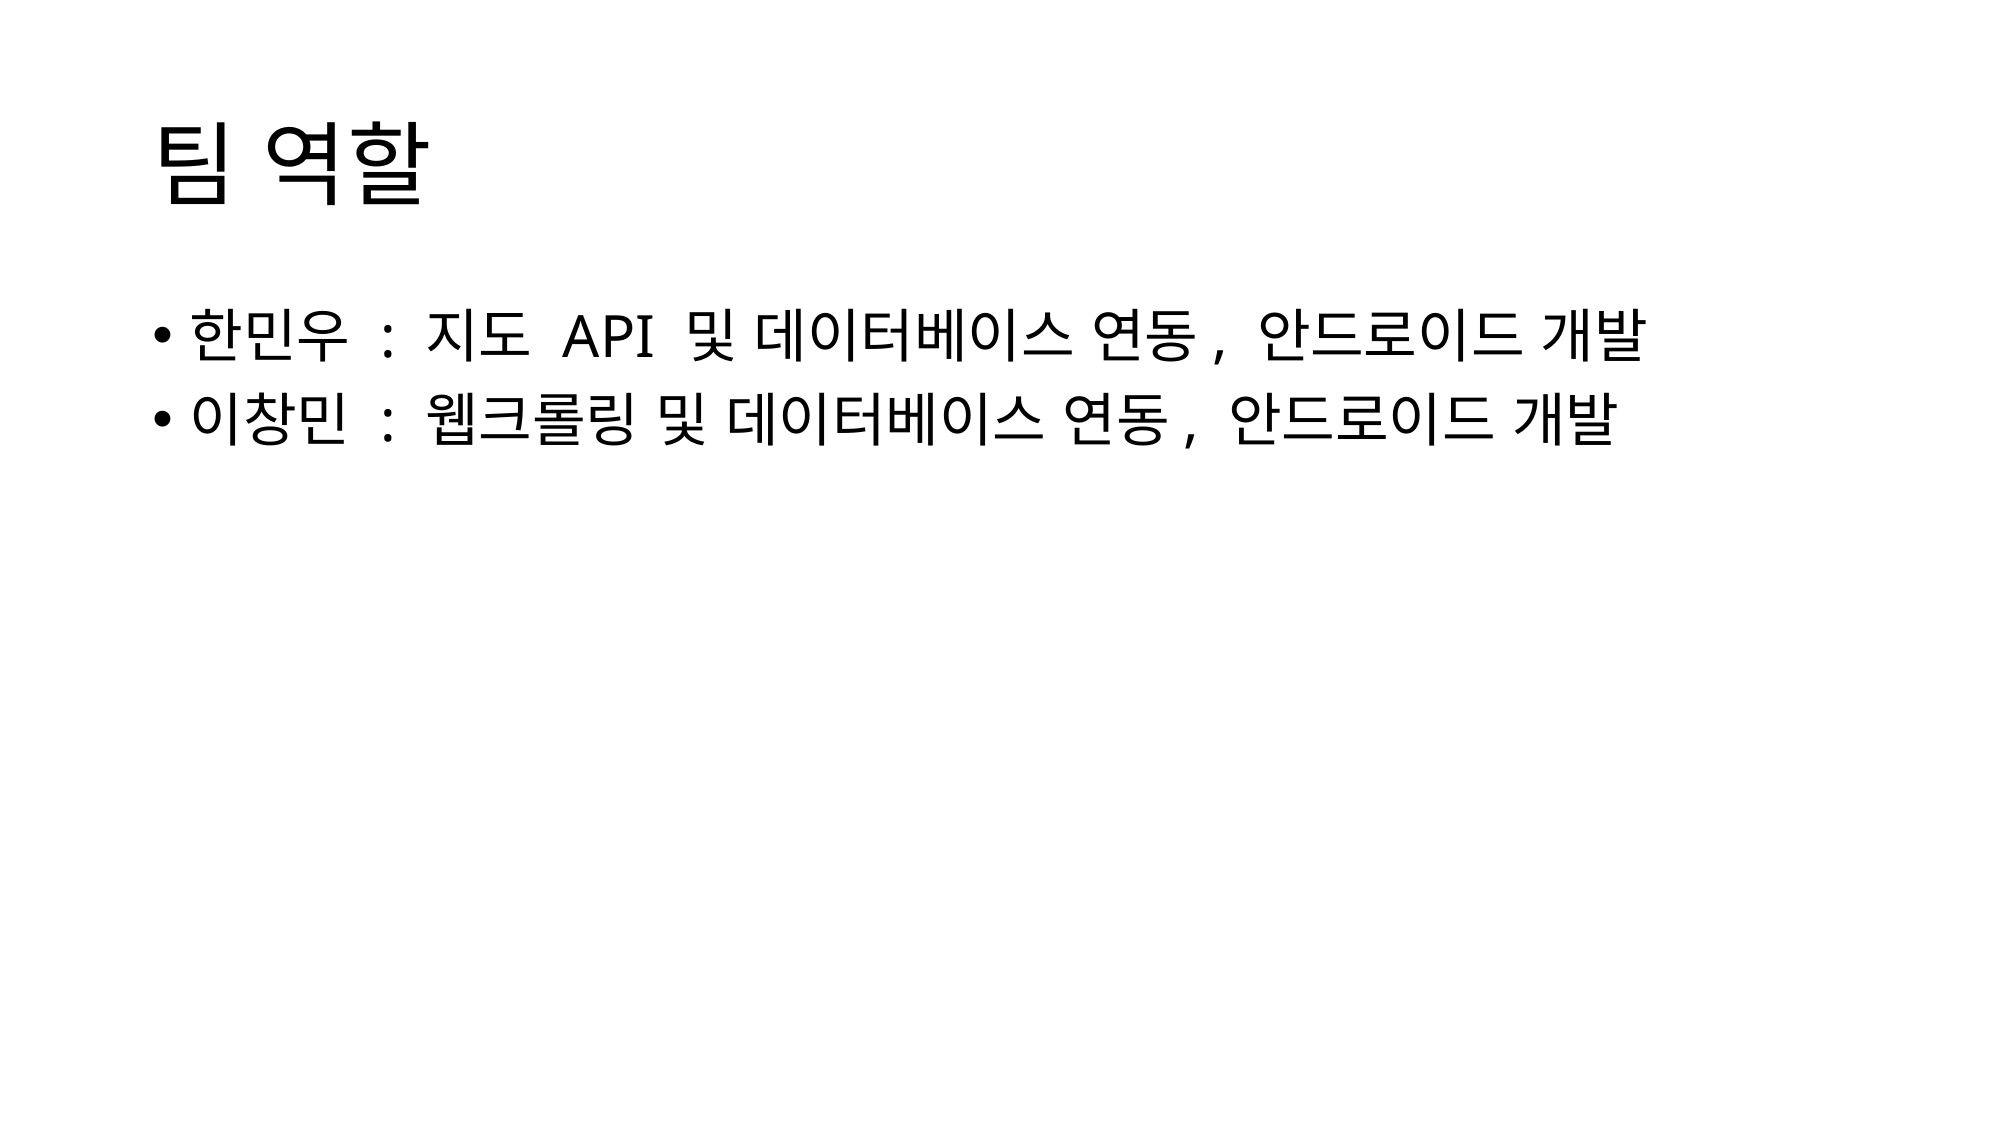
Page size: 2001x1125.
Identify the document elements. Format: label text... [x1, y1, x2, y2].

list 한민우 : 지도 API 및 데이터베이스 연동, 안드로이드 개발 이창민 : 웹크롤링 및 데이터베이스 연동, 안드로이드 개발 [137, 299, 1863, 1014]
title 팀 역할 [137, 59, 1863, 278]
